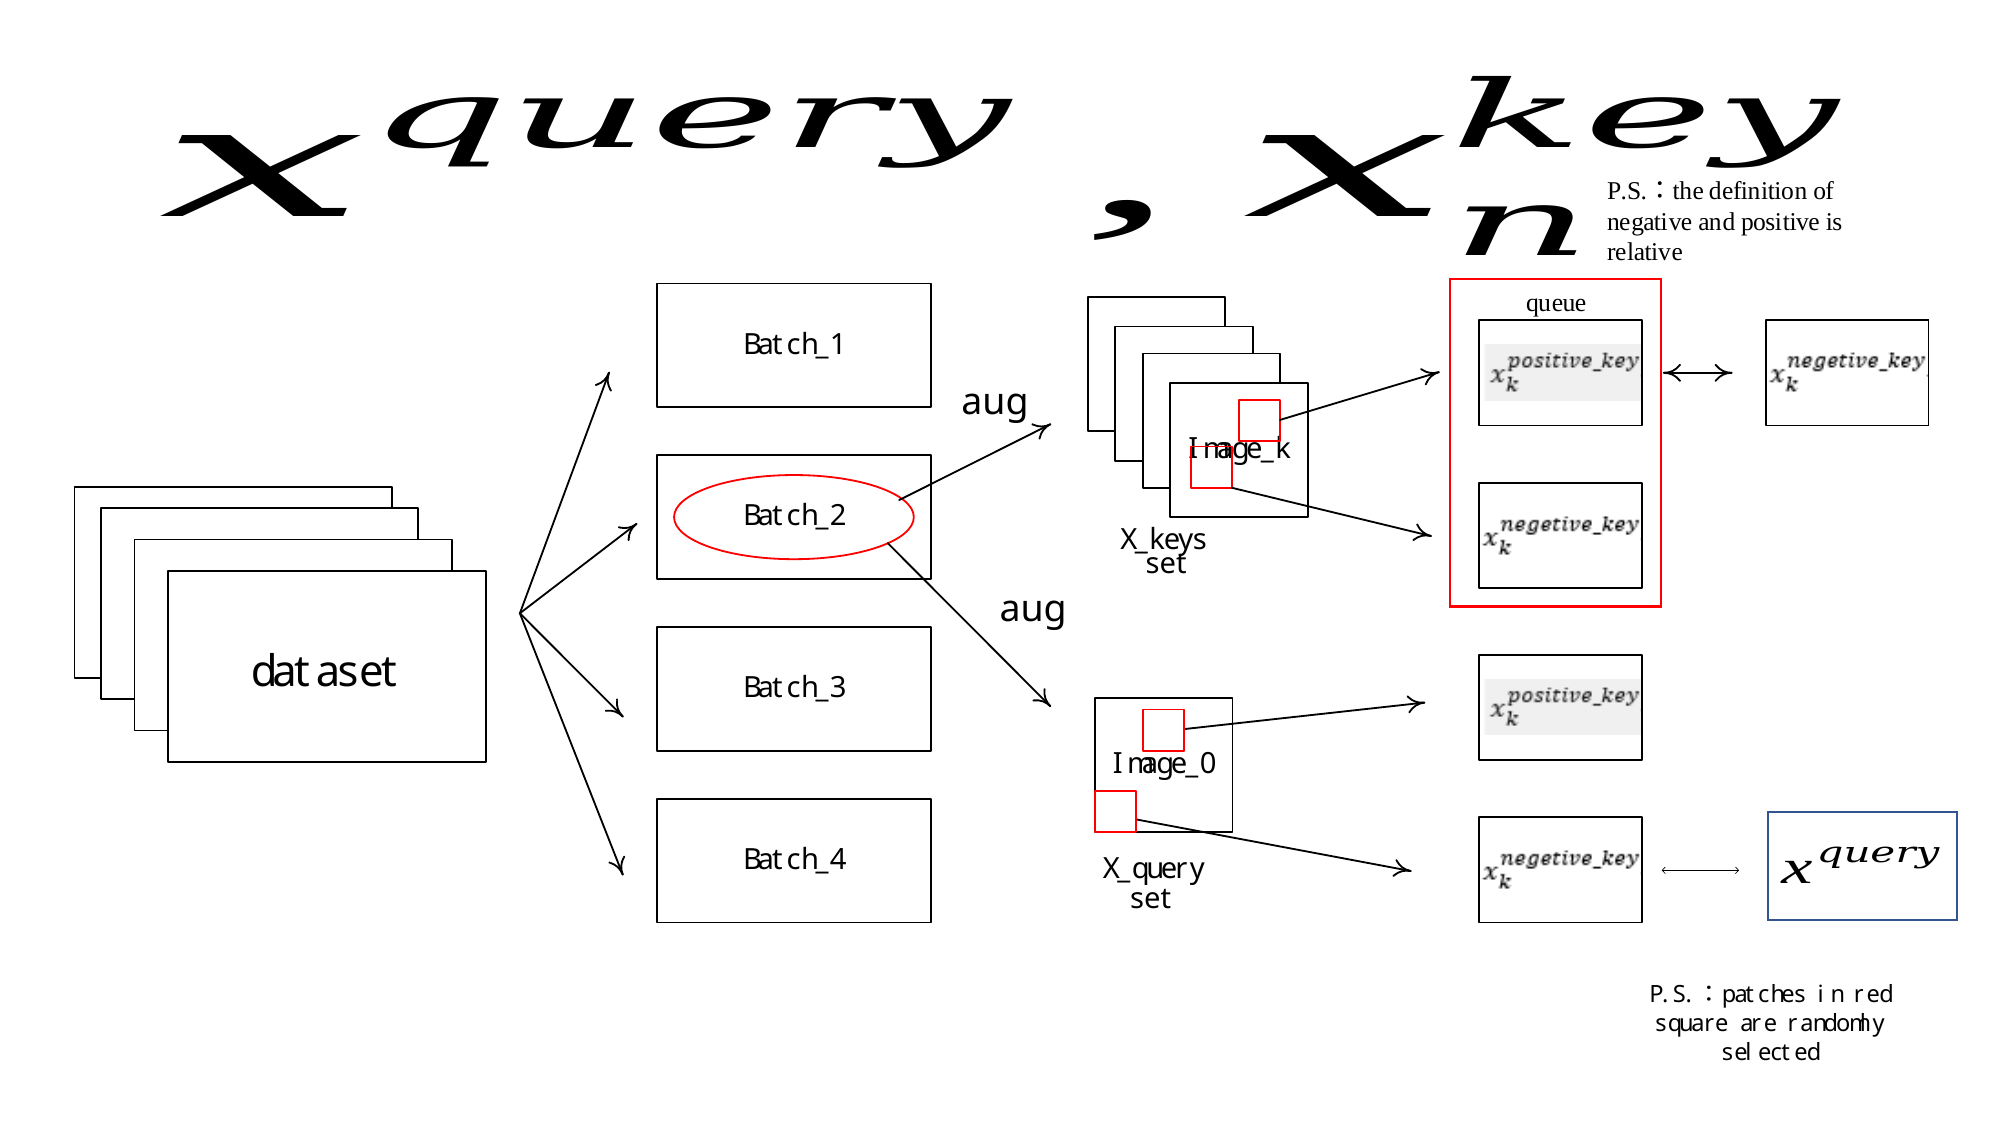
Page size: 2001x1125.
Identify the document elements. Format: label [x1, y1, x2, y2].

text_box [1929, 811, 1958, 921]
picture [70, 168, 1929, 1077]
